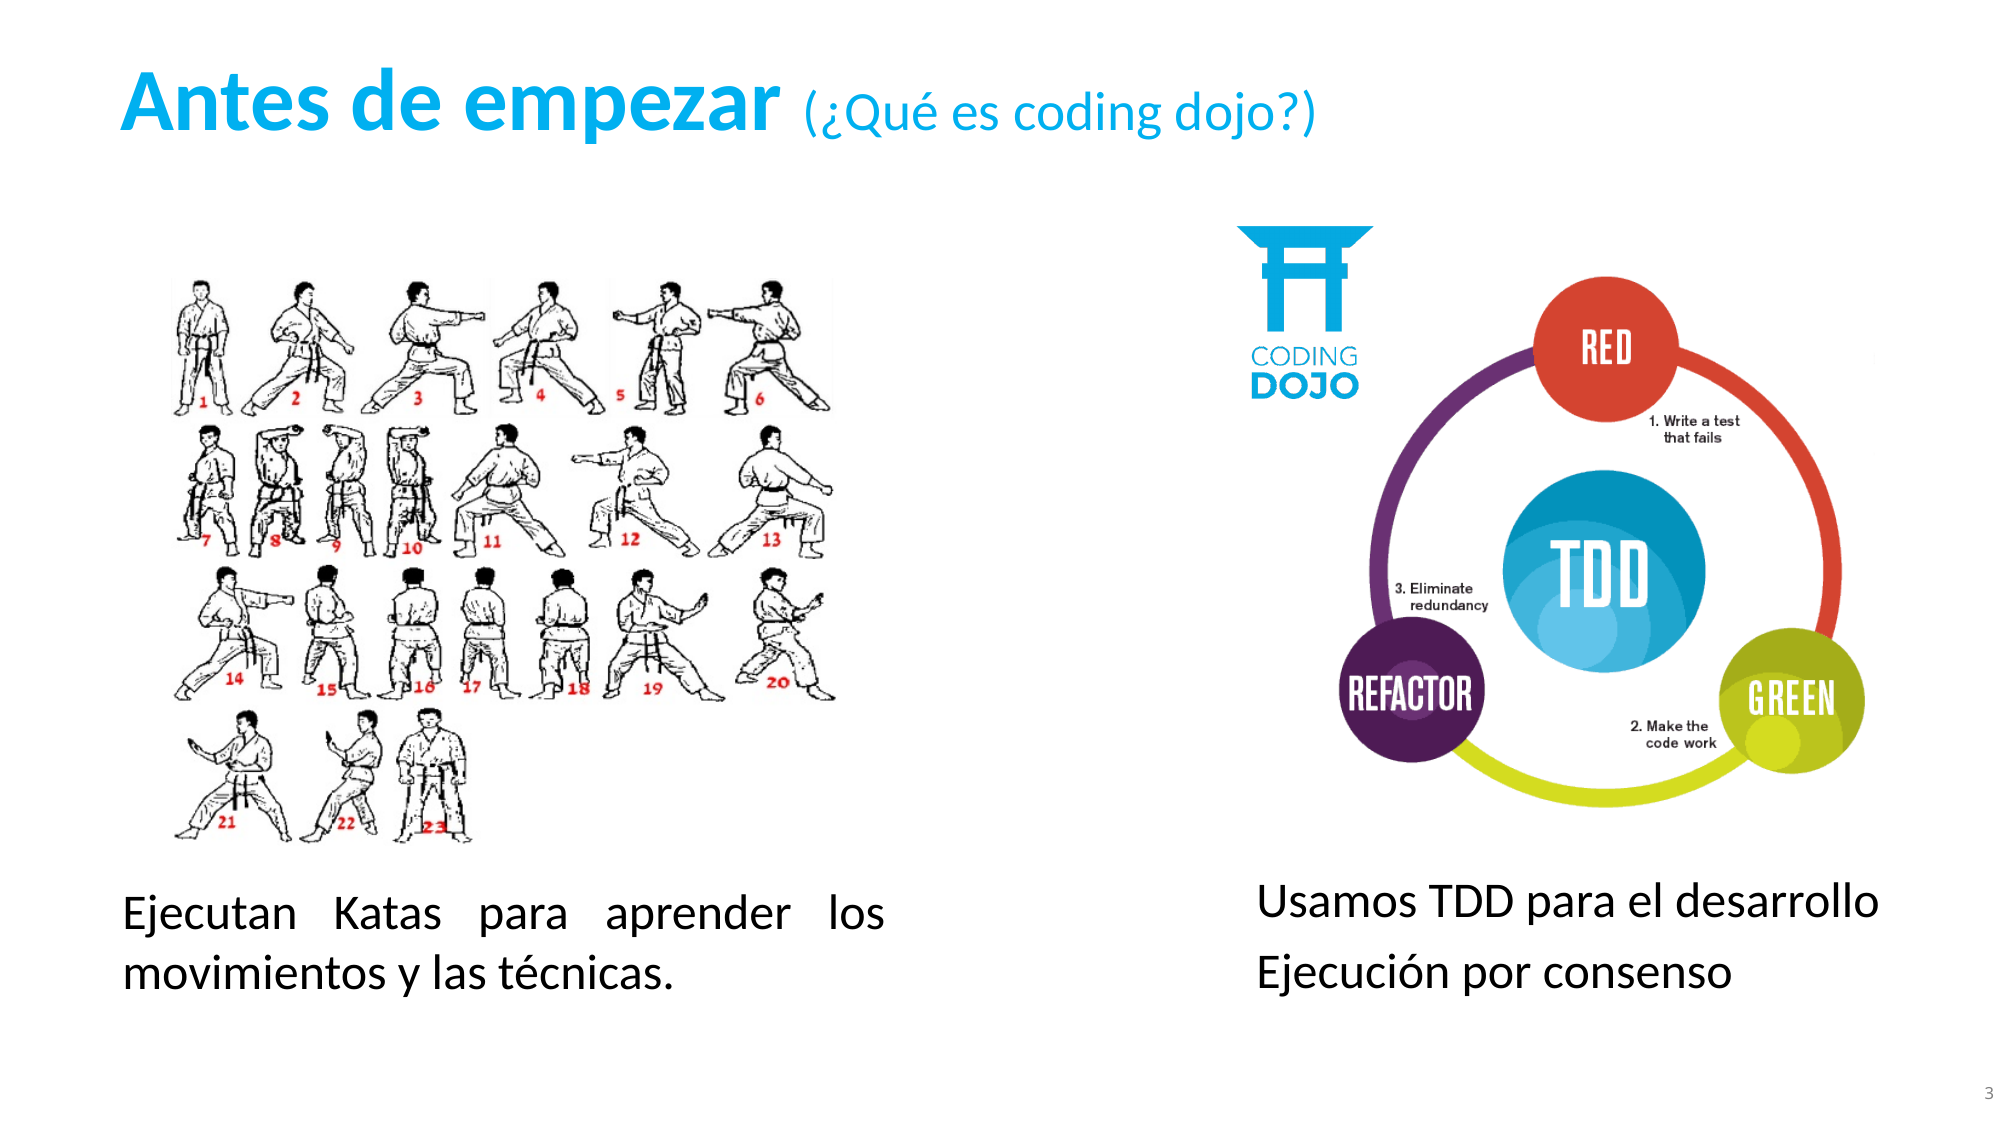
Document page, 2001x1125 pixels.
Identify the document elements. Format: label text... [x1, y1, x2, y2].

text_box Antes de empezar (¿Qué es coding dojo?) [99, 45, 1900, 158]
text_box Ejecutan Katas para aprender los movimientos y las técnicas. [102, 869, 906, 1012]
text_box Usamos TDD para el desarrollo Ejecución por consenso [1236, 857, 1922, 1000]
picture [171, 278, 837, 846]
picture [1188, 208, 1875, 811]
